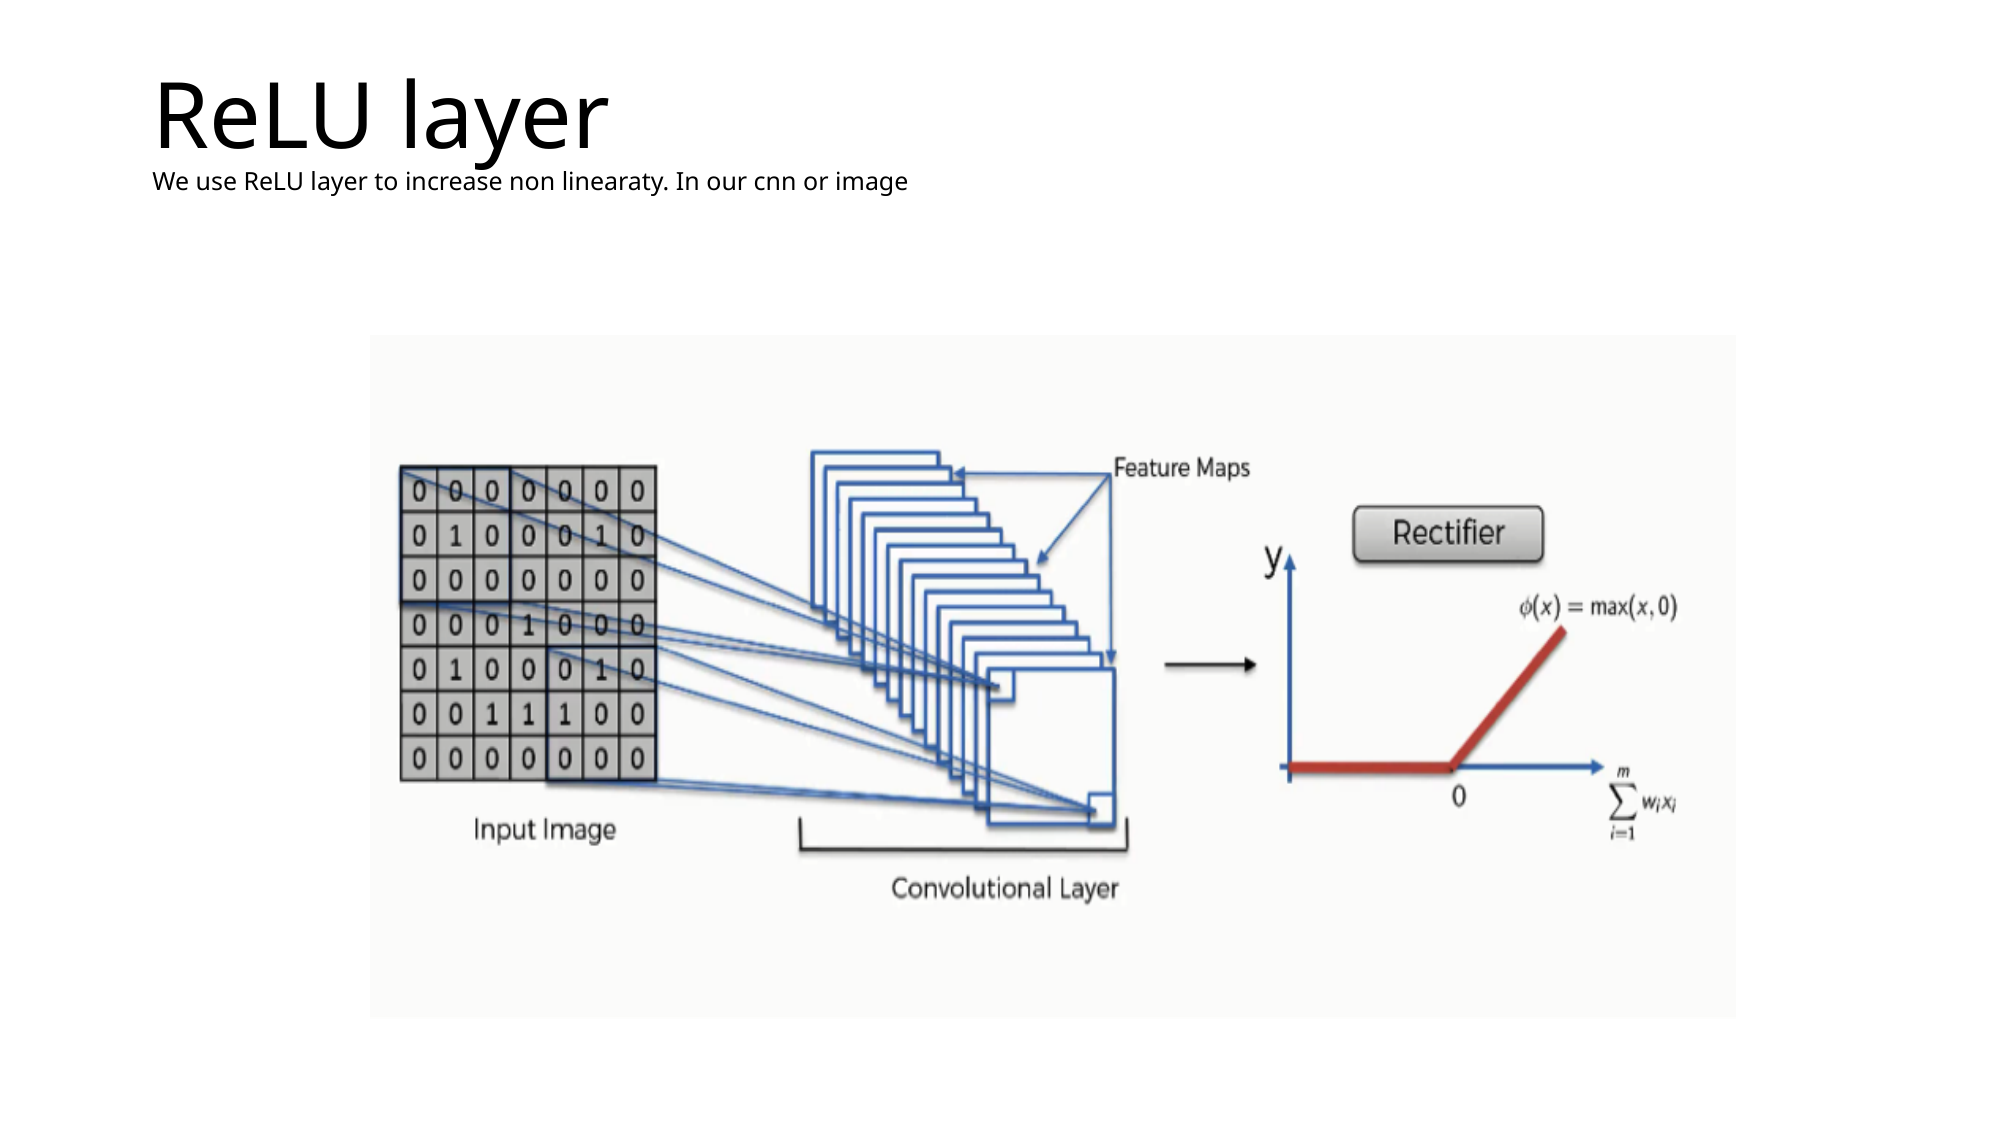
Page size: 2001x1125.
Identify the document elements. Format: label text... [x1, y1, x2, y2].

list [370, 335, 1736, 1019]
title ReLU layer We use ReLU layer to increase non linearaty. In our cnn or image [137, 59, 1863, 206]
